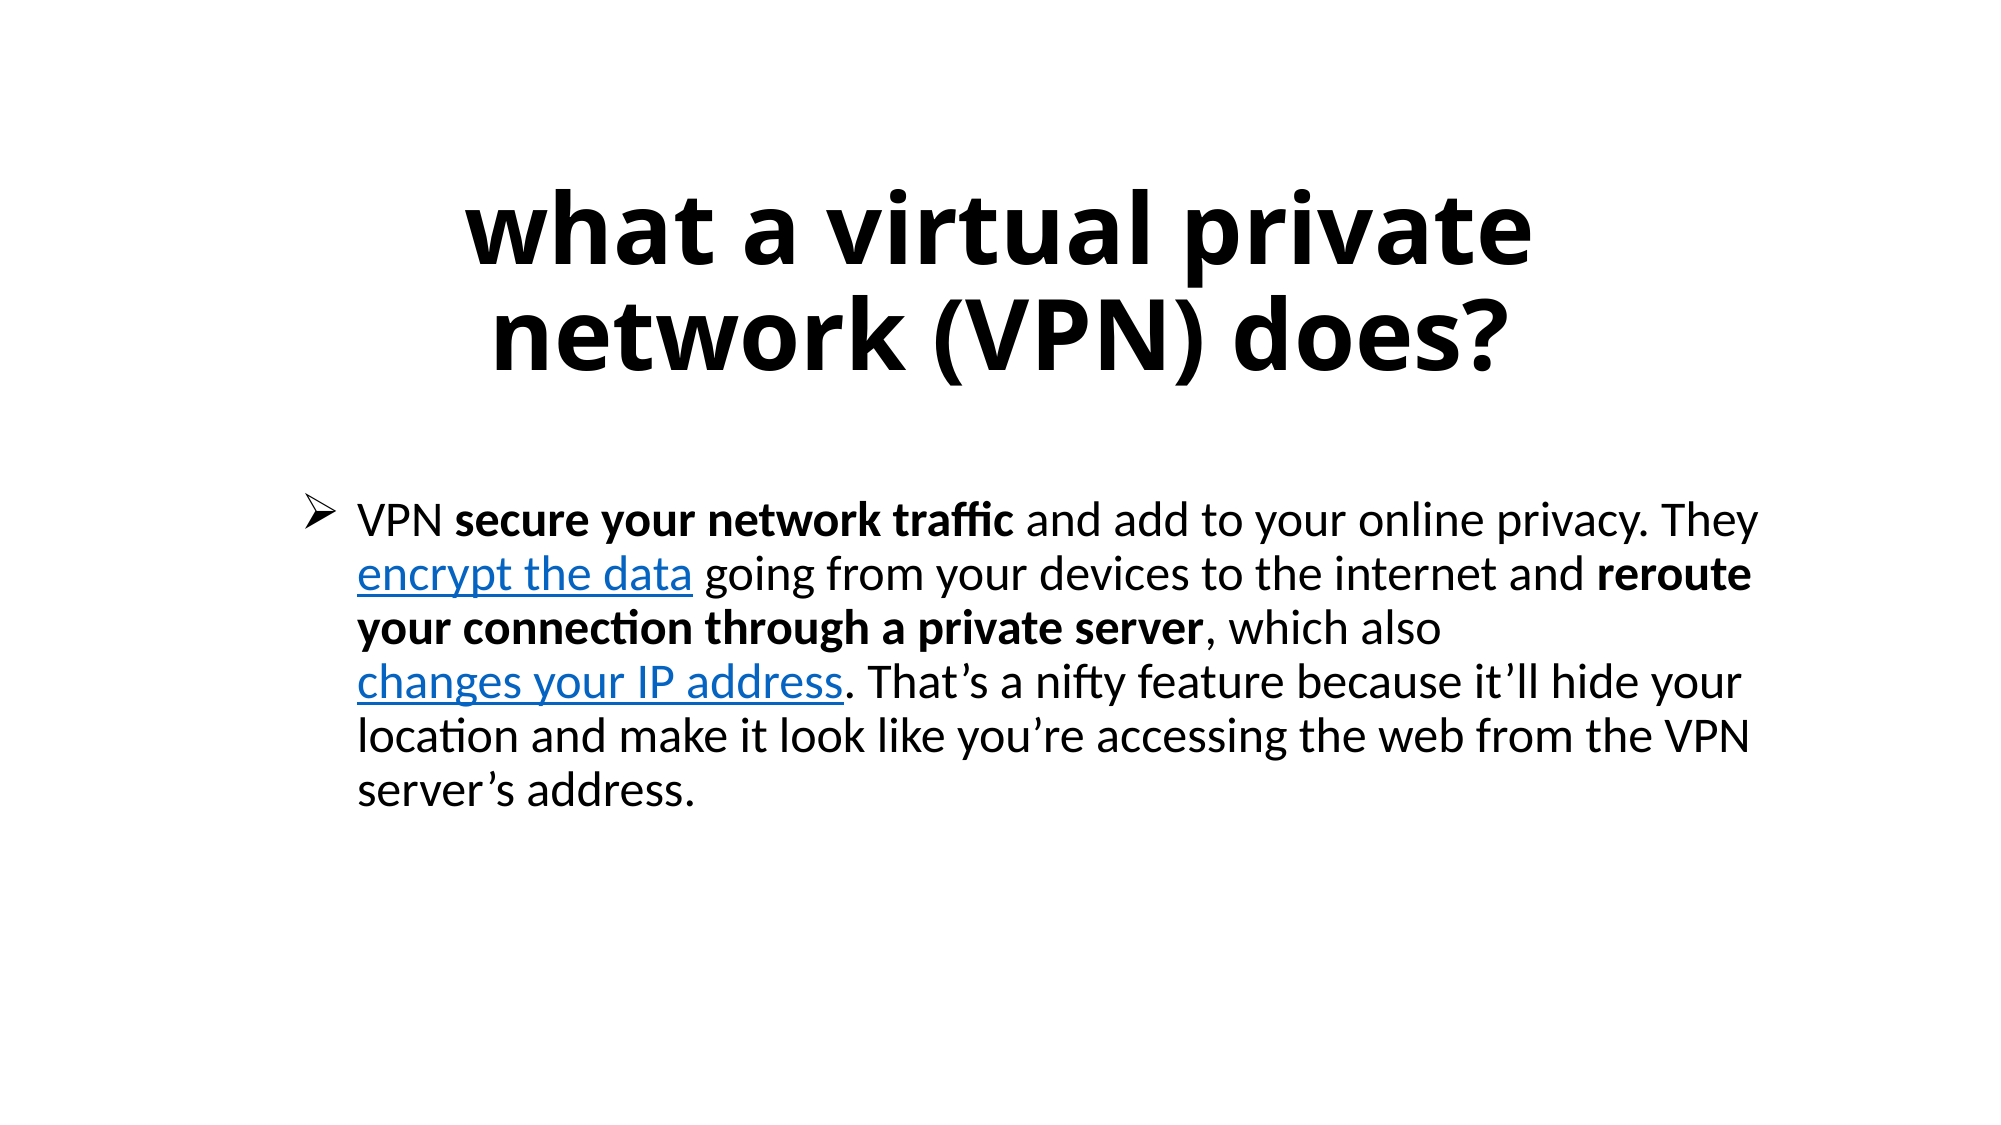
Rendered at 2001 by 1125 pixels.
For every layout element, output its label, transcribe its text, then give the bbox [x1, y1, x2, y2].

title what a virtual private network (VPN) does? [249, 170, 1750, 519]
subtitle VPN secure your network traffic and add to your online privacy. They encrypt the data going from your devices to the internet and reroute your connection through a private server, which also changes your IP address. That’s a nifty feature because it’ll hide your location and make it look like you’re accessing the web from the VPN server’s address. [285, 485, 1786, 1028]
